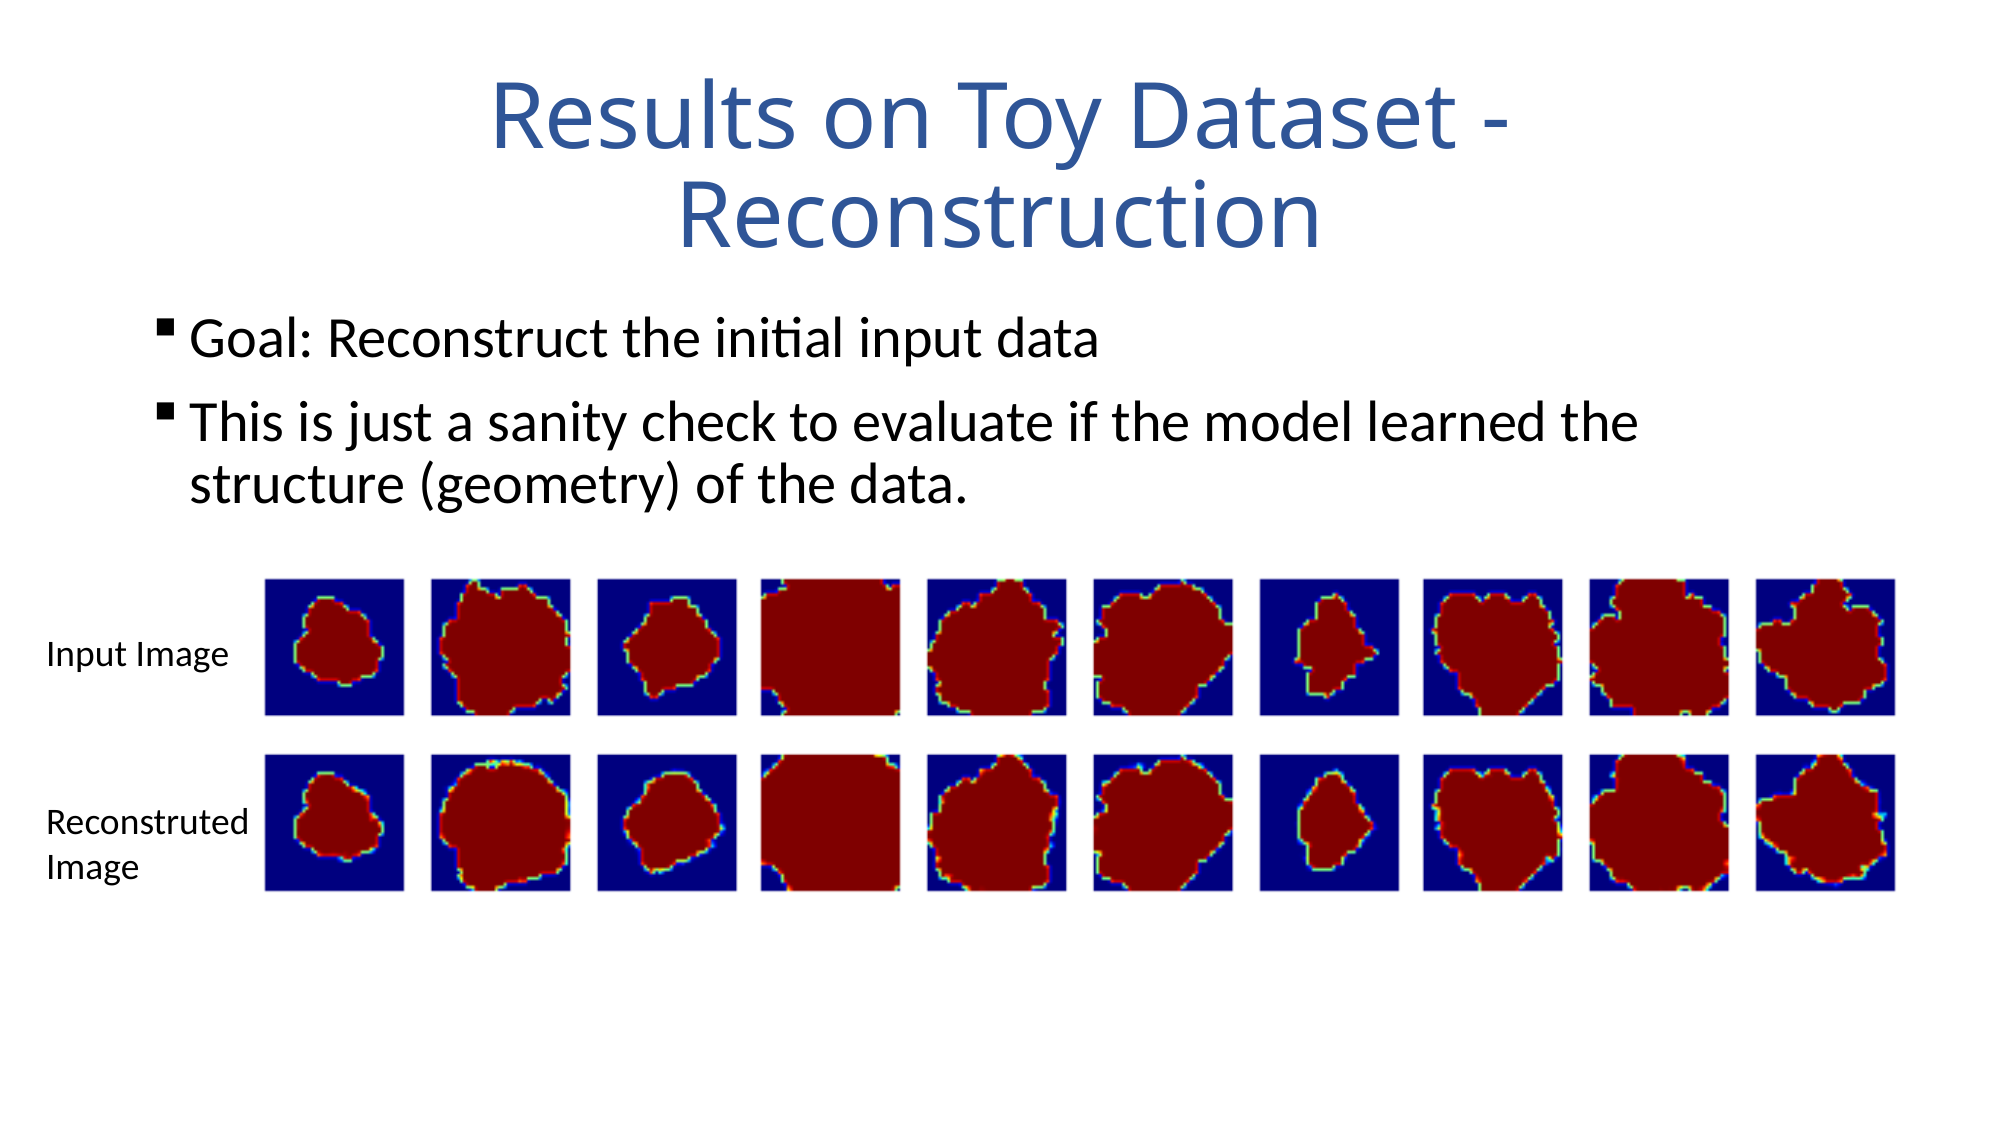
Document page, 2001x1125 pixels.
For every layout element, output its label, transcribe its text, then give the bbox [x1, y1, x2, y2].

text_box Input Image [31, 621, 245, 682]
list Goal: Reconstruct the initial input data This is just a sanity check to evaluate if the model learned the structure (geometry) of the data. [137, 299, 1863, 621]
picture [245, 562, 1914, 913]
title Results on Toy Dataset - Reconstruction [137, 59, 1863, 278]
text_box Reconstruted Image [31, 789, 245, 895]
